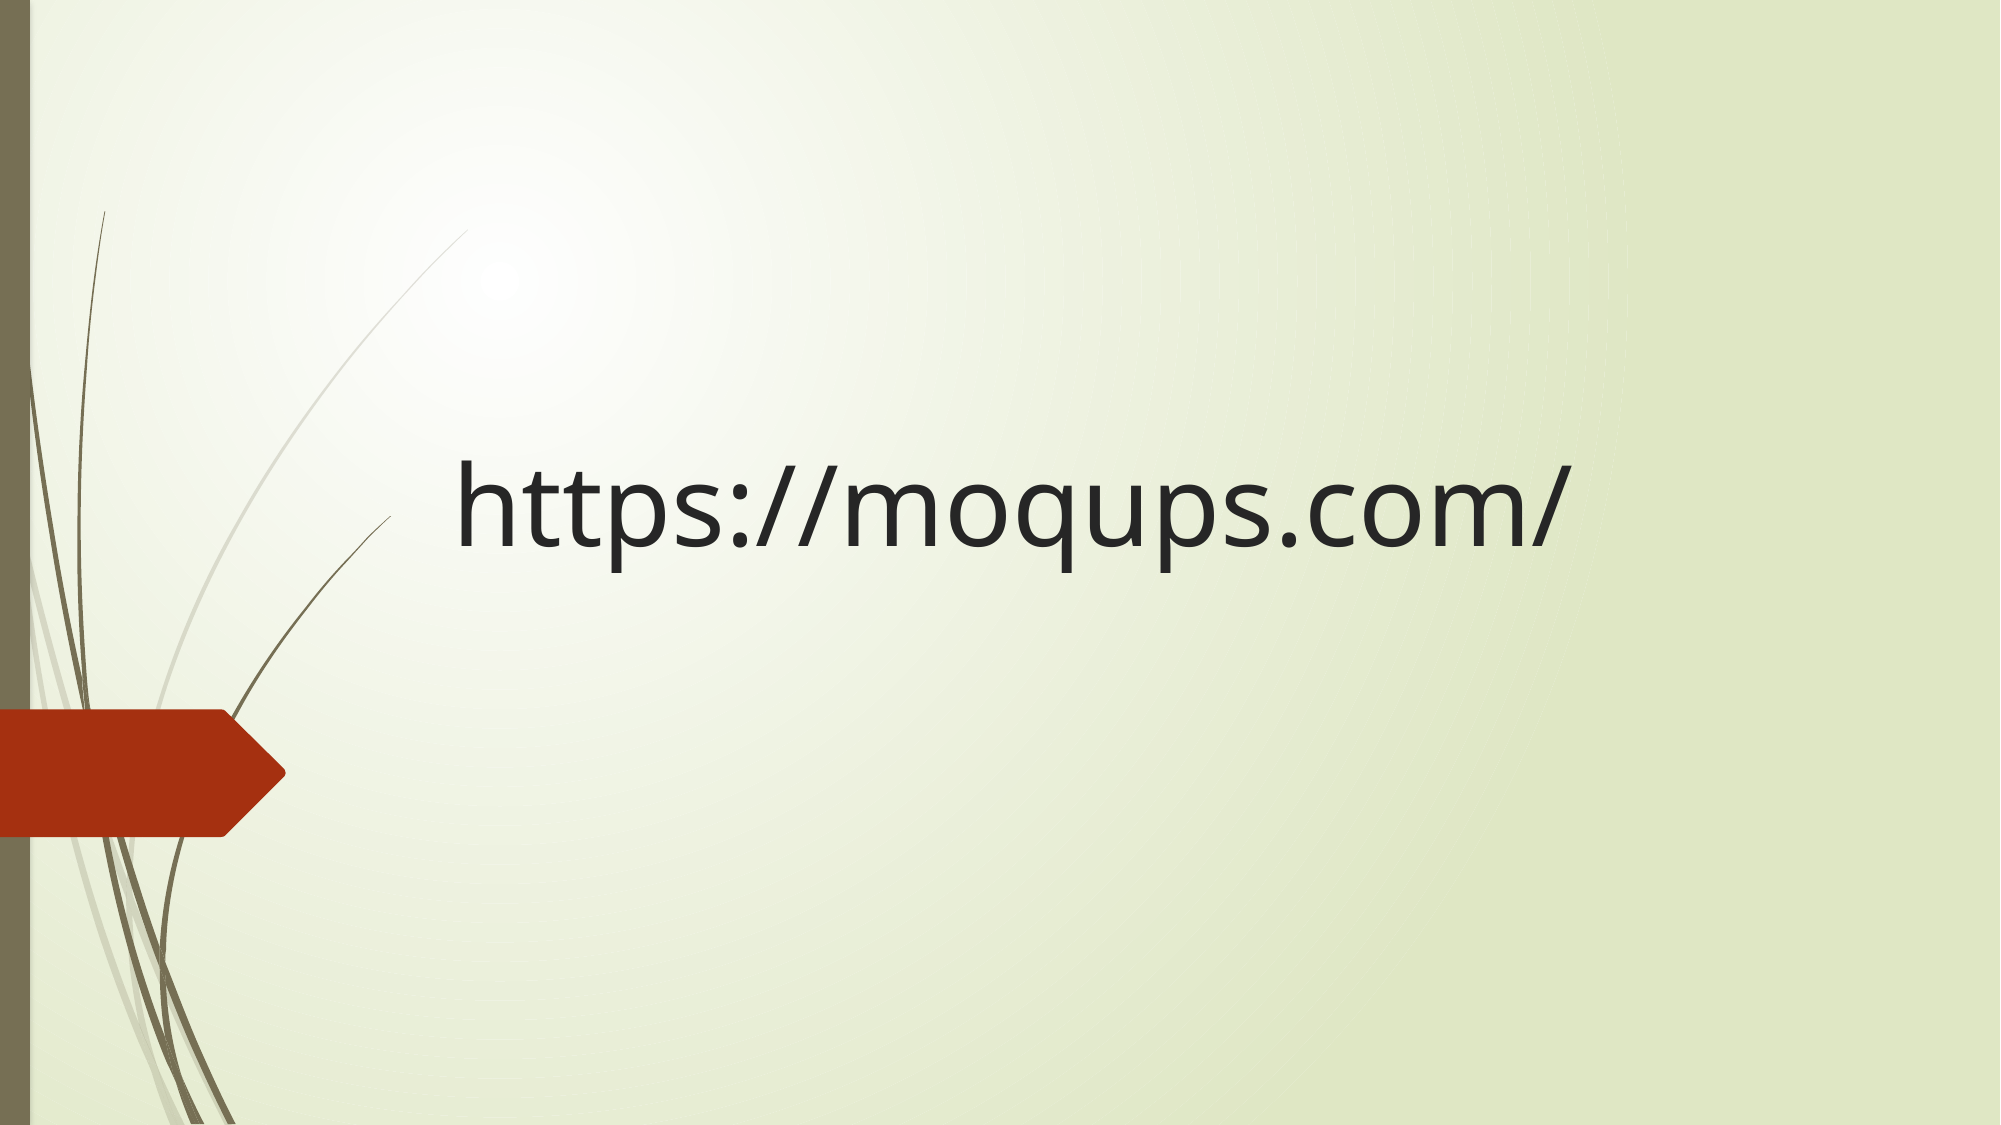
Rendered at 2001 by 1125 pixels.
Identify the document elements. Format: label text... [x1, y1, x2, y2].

title https://moqups.com/ [382, 315, 1644, 577]
